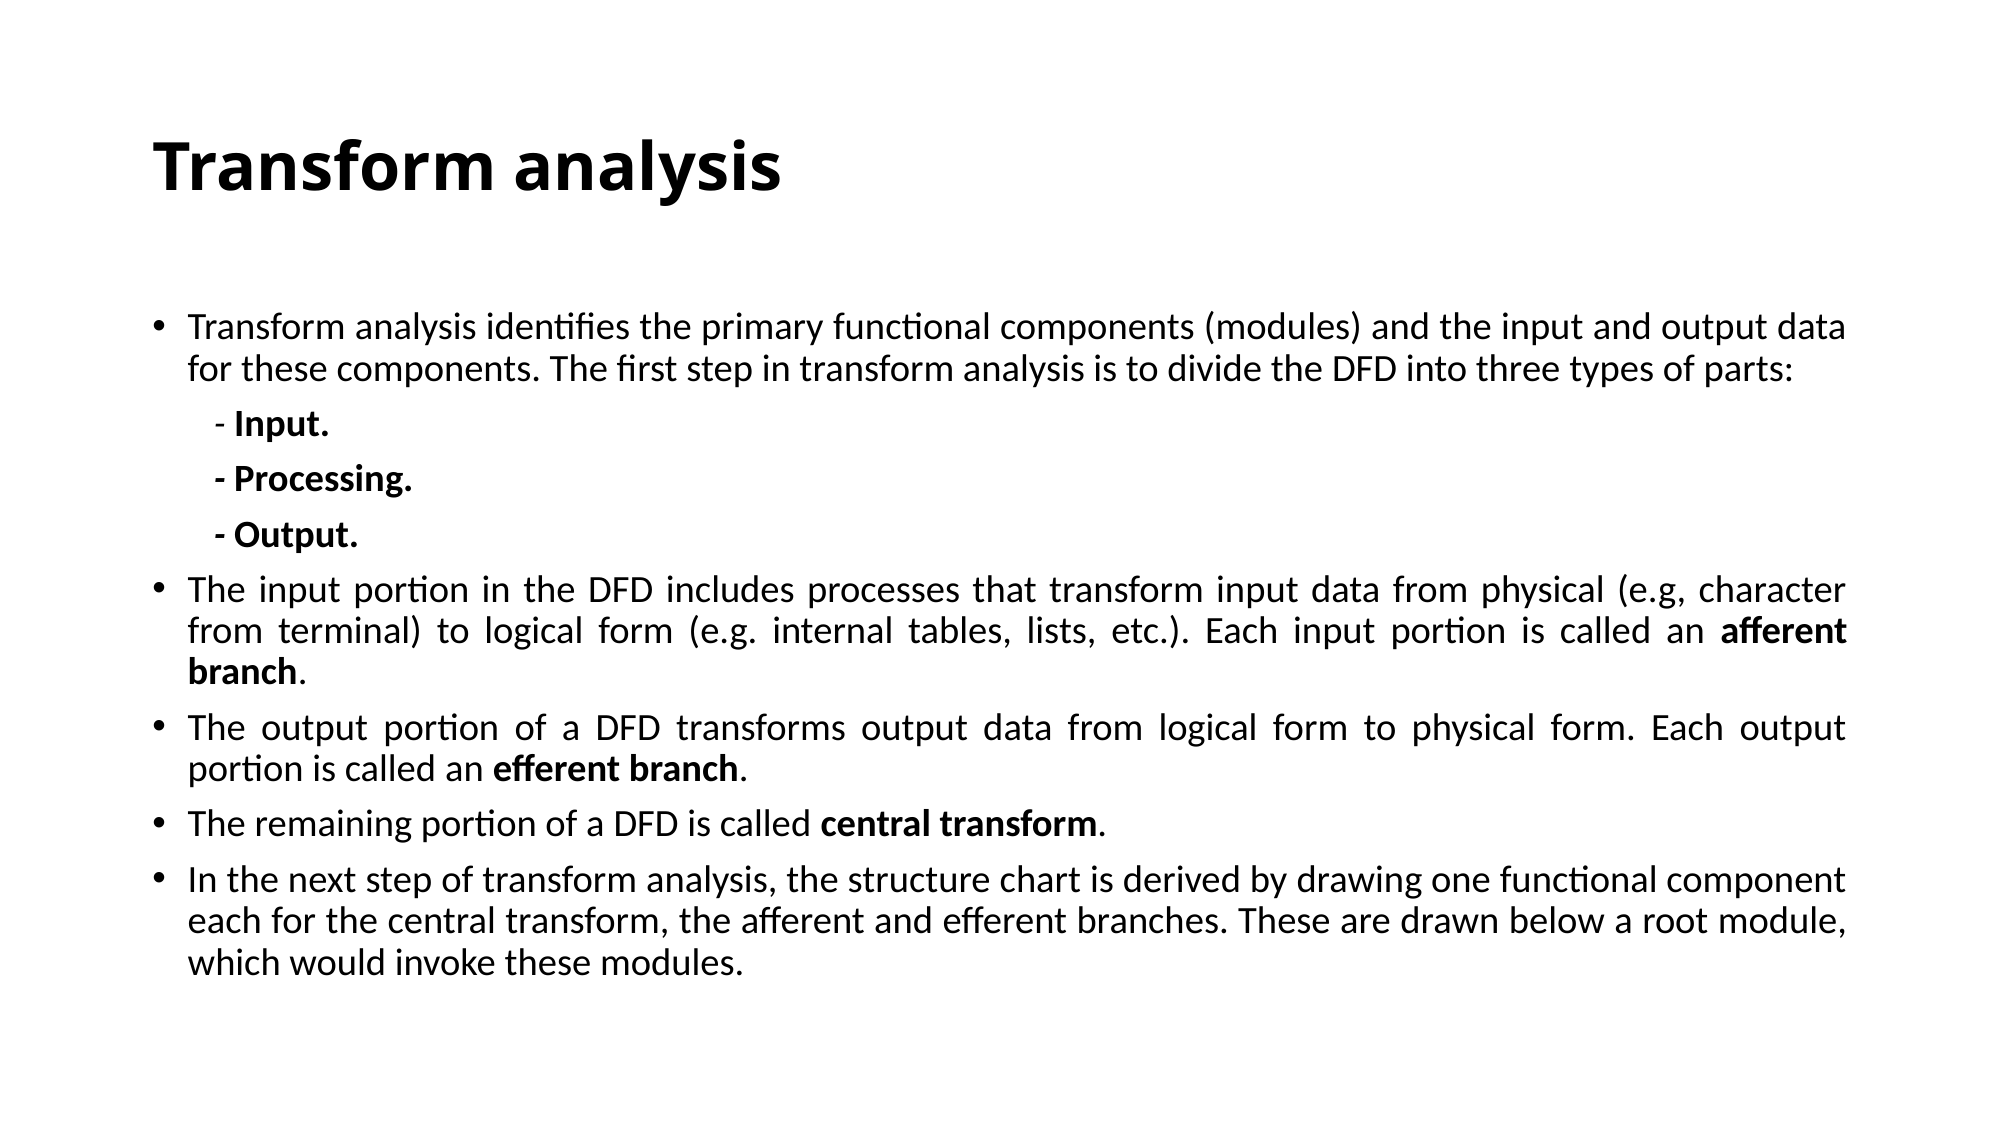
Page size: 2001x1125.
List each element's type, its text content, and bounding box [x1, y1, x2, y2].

list Transform analysis identifies the primary functional components (modules) and the input and output data for these components. The first step in transform analysis is to divide the DFD into three types of parts: - Input. - Processing. - Output. The input portion in the DFD includes processes that transform input data from physical (e.g, character from terminal) to logical form (e.g. internal tables, lists, etc.). Each input portion is called an afferent branch. The output portion of a DFD transforms output data from logical form to physical form. Each output portion is called an efferent branch. The remaining portion of a DFD is called central transform. In the next step of transform analysis, the structure chart is derived by drawing one functional component each for the central transform, the afferent and efferent branches. These are drawn below a root module, which would invoke these modules. [137, 299, 1863, 1014]
title Transform analysis [137, 59, 1863, 278]
